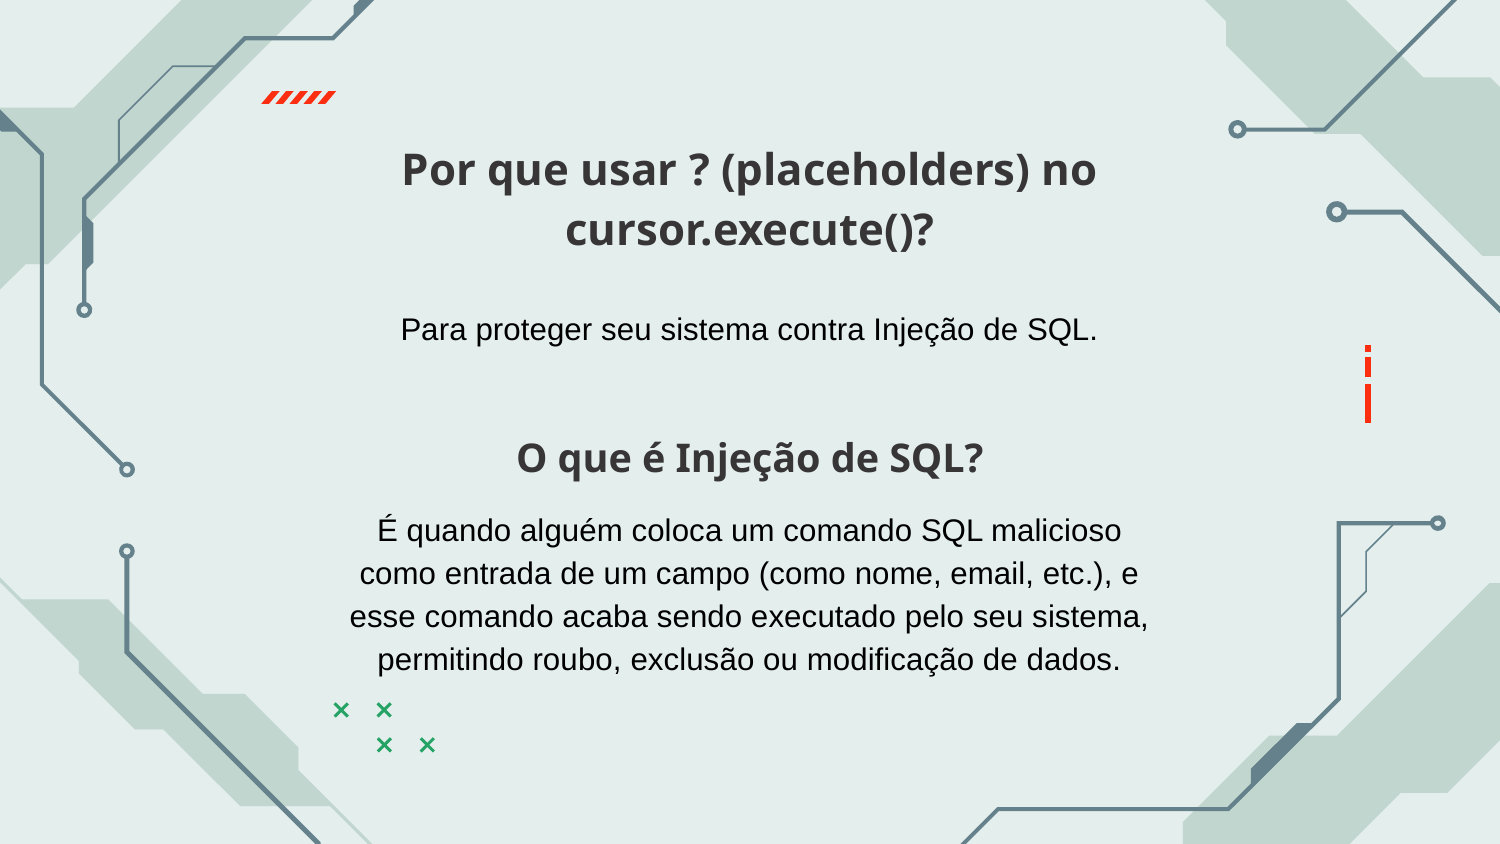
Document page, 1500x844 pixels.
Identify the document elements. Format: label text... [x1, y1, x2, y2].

title Por que usar ? (placeholders) no cursor.execute()? [354, 108, 1146, 280]
text_box Para proteger seu sistema contra Injeção de SQL. [252, 296, 1248, 355]
text_box O que é Injeção de SQL? É quando alguém coloca um comando SQL malicioso como entrada de um campo (como nome, email, etc.), e esse comando acaba sendo executado pelo seu sistema, permitindo roubo, exclusão ou modificação de dados. [333, 410, 1167, 693]
